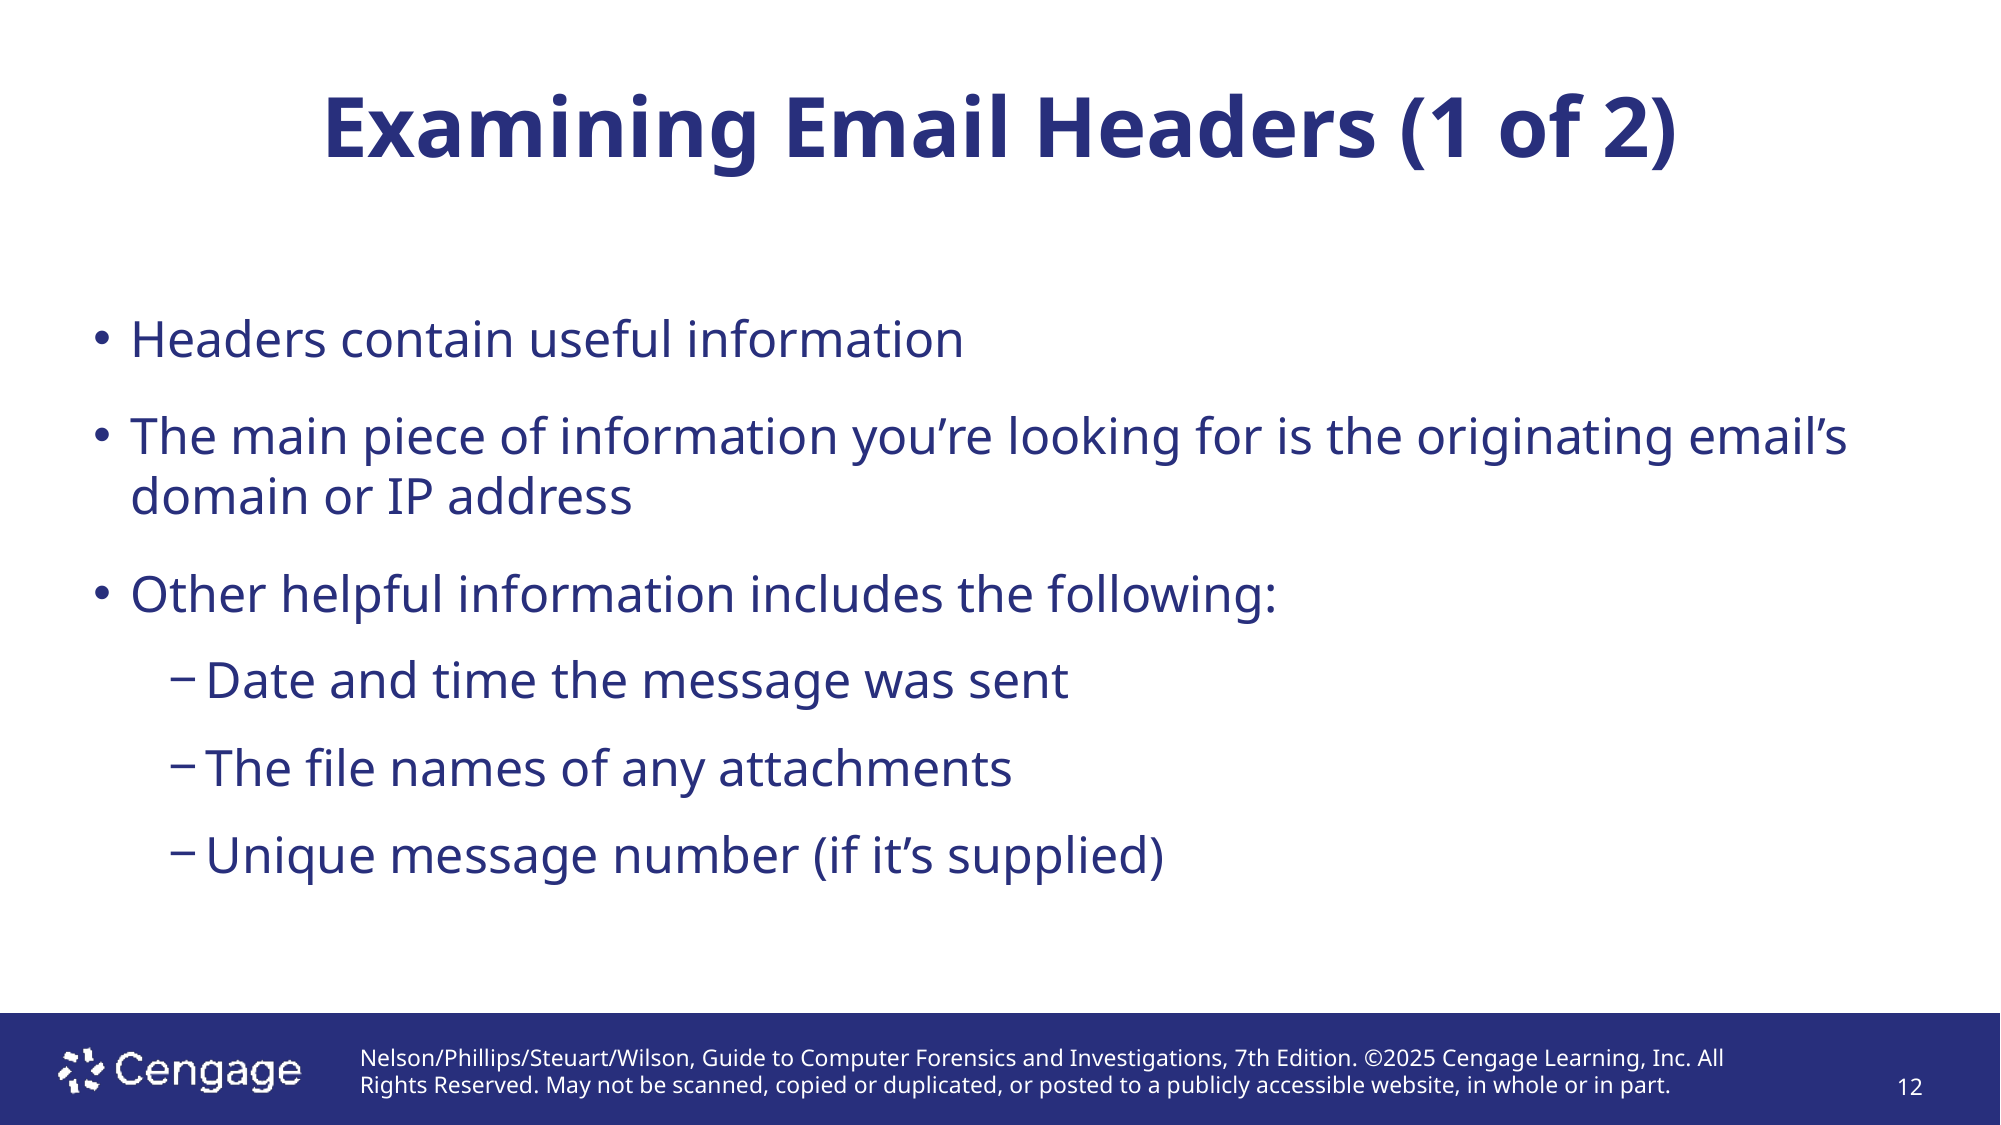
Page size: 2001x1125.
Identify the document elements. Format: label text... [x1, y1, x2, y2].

picture [30, 1020, 329, 1122]
title Examining Email Headers (1 of 2) [78, 77, 1923, 278]
list Headers contain useful information The main piece of information you’re looking for is the originating email’s domain or IP address Other helpful information includes the following: Date and time the message was sent The file names of any attachments Unique message number (if it’s supplied) [78, 299, 1923, 1014]
